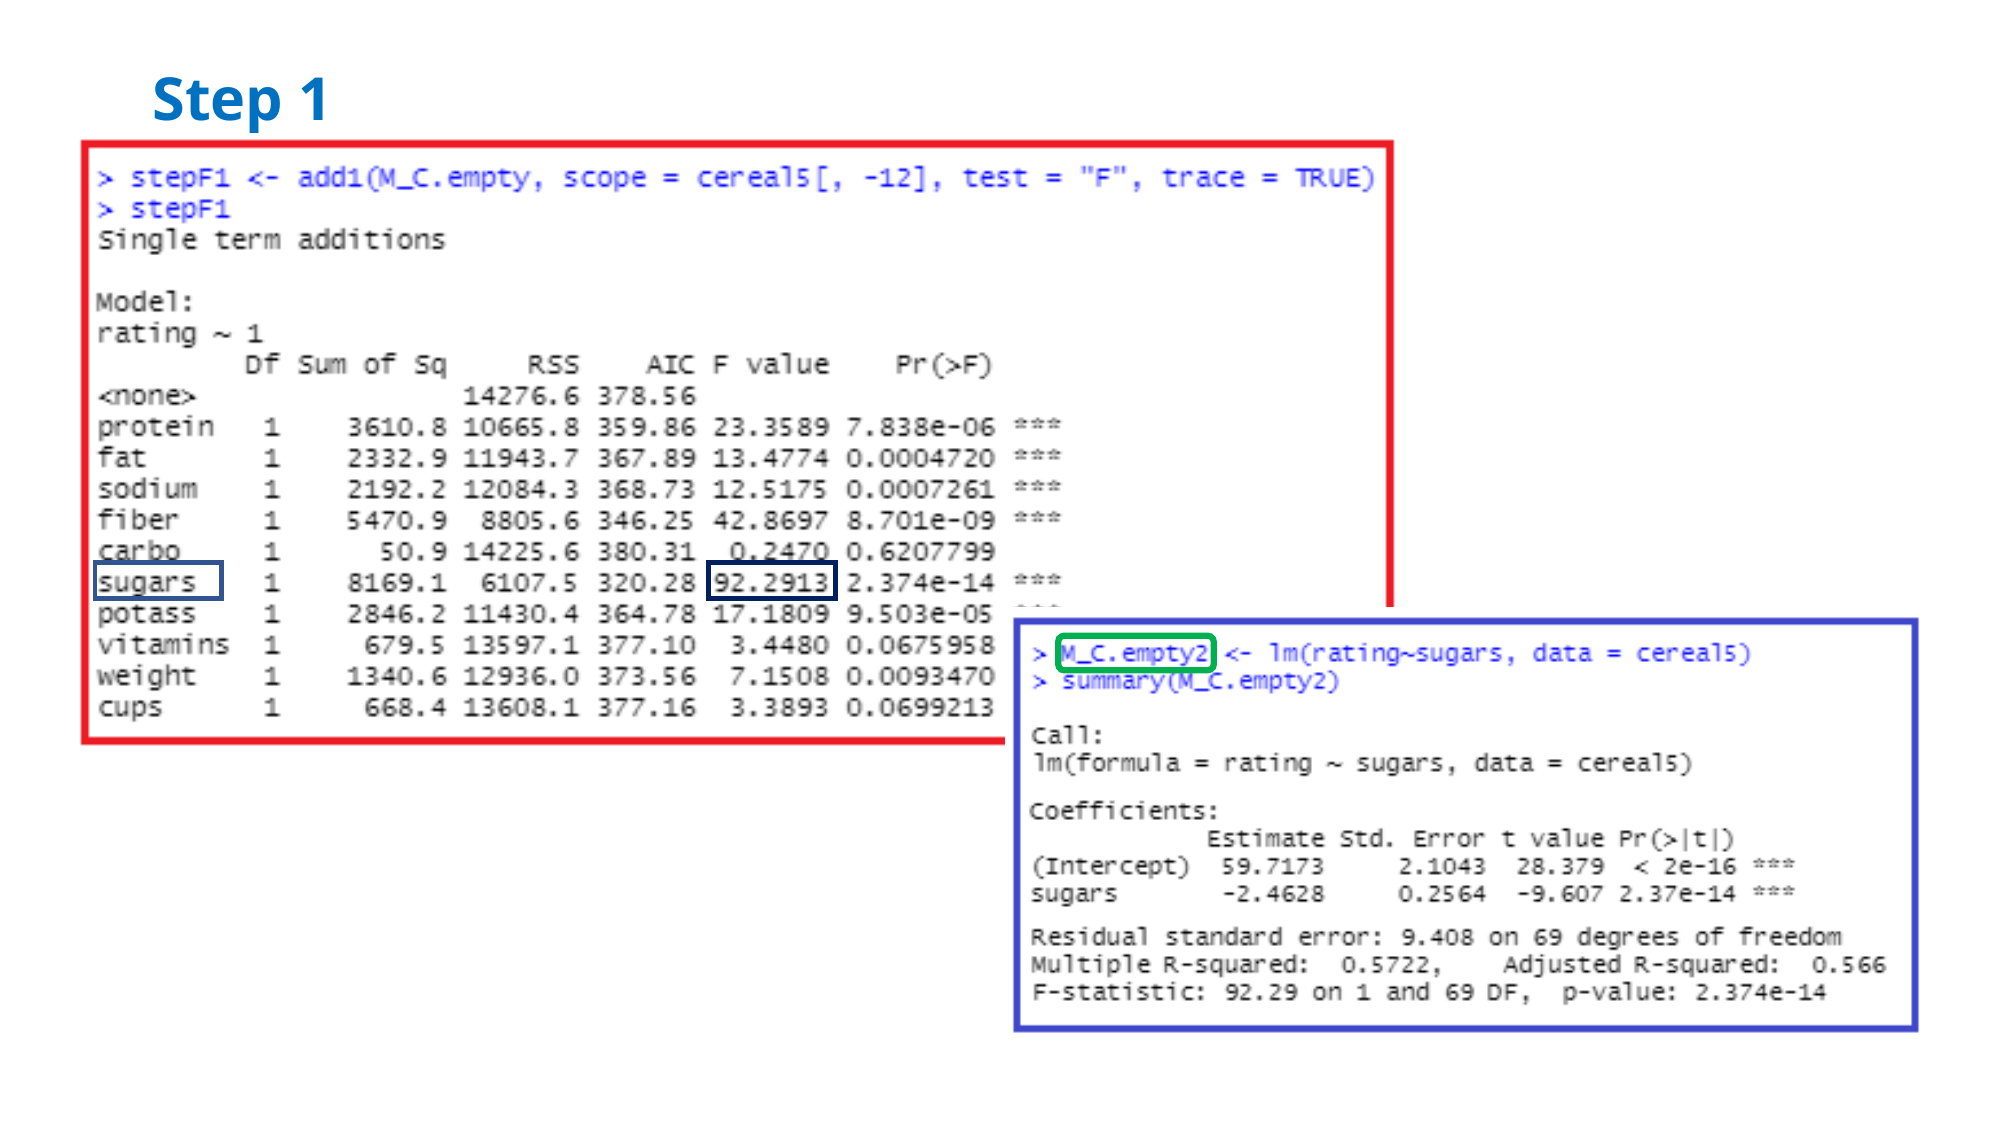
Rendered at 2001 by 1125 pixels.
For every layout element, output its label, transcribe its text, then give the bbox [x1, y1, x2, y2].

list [74, 134, 1406, 756]
title Step 1 [137, 61, 1863, 141]
picture [1005, 607, 1926, 1042]
